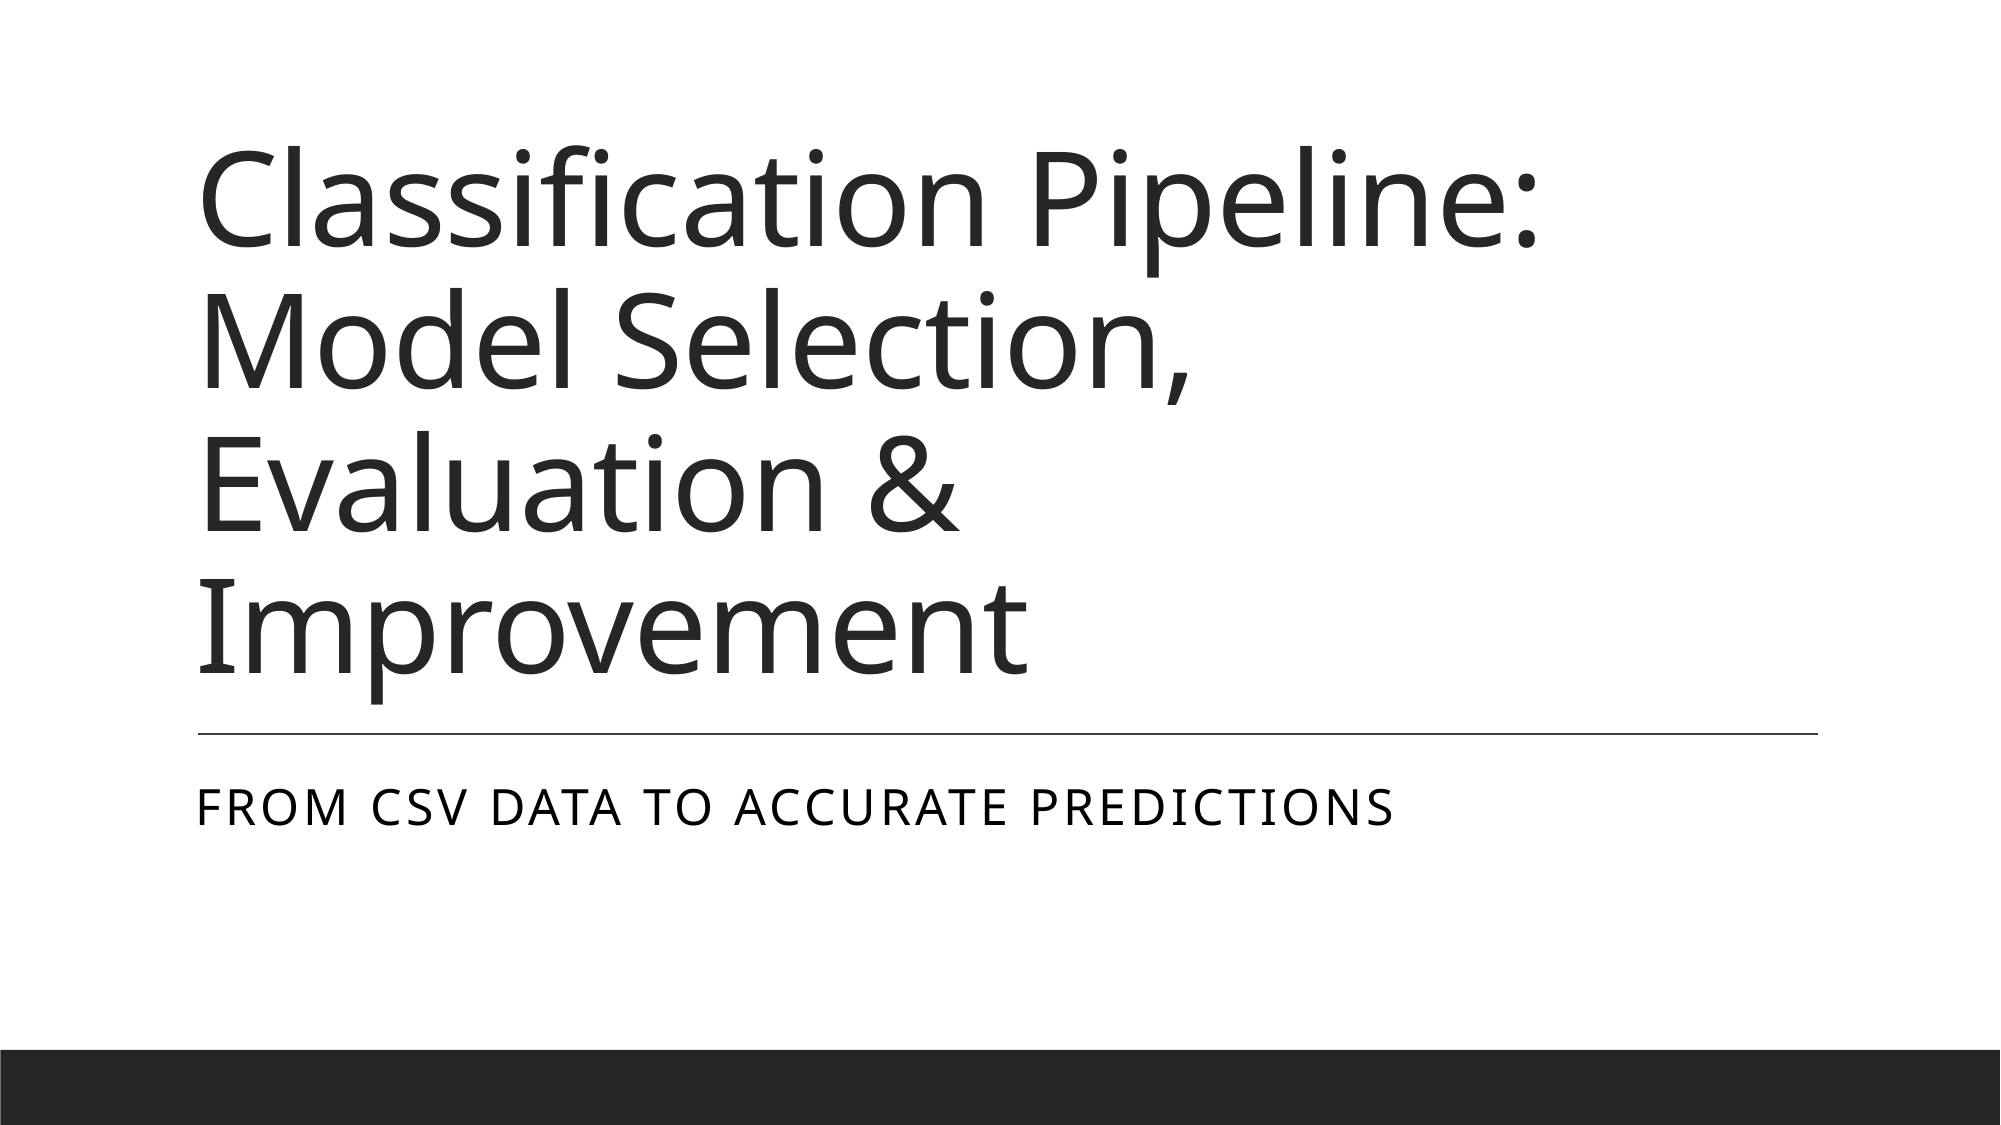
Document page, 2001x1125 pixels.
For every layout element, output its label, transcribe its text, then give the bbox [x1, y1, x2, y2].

subtitle From CSV Data to Accurate Predictions [180, 761, 1831, 950]
title Classification Pipeline: Model Selection, Evaluation & Improvement [180, 124, 1830, 710]
